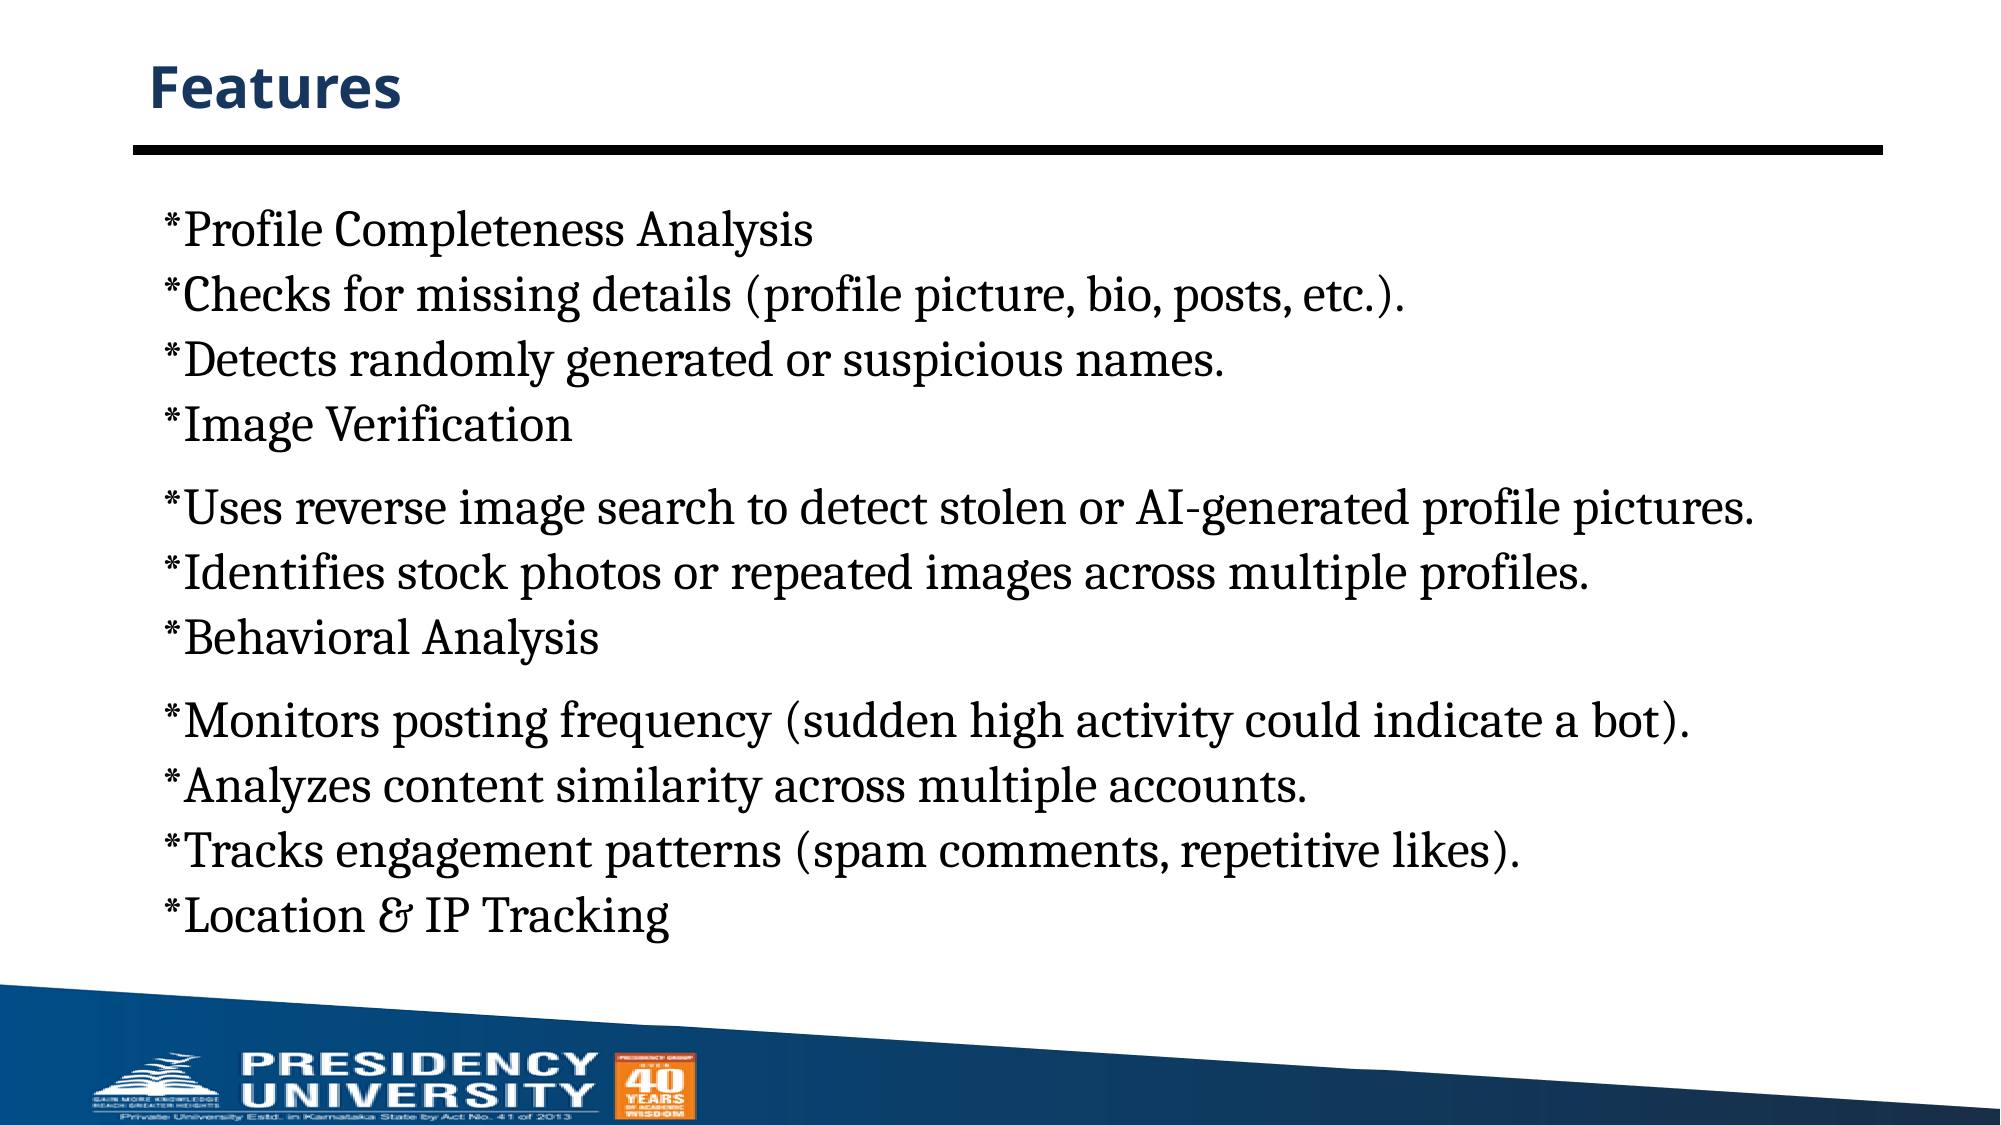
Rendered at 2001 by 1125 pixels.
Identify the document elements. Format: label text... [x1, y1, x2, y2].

picture [0, 982, 2000, 1125]
list *Profile Completeness Analysis *Checks for missing details (profile picture, bio, posts, etc.). *Detects randomly generated or suspicious names. *Image Verification *Uses reverse image search to detect stolen or AI-generated profile pictures. *Identifies stock photos or repeated images across multiple profiles. *Behavioral Analysis *Monitors posting frequency (sudden high activity could indicate a bot). *Analyzes content similarity across multiple accounts. *Tracks engagement patterns (spam comments, repetitive likes). *Location & IP Tracking [133, 187, 1884, 1000]
title Features [133, 45, 1884, 125]
